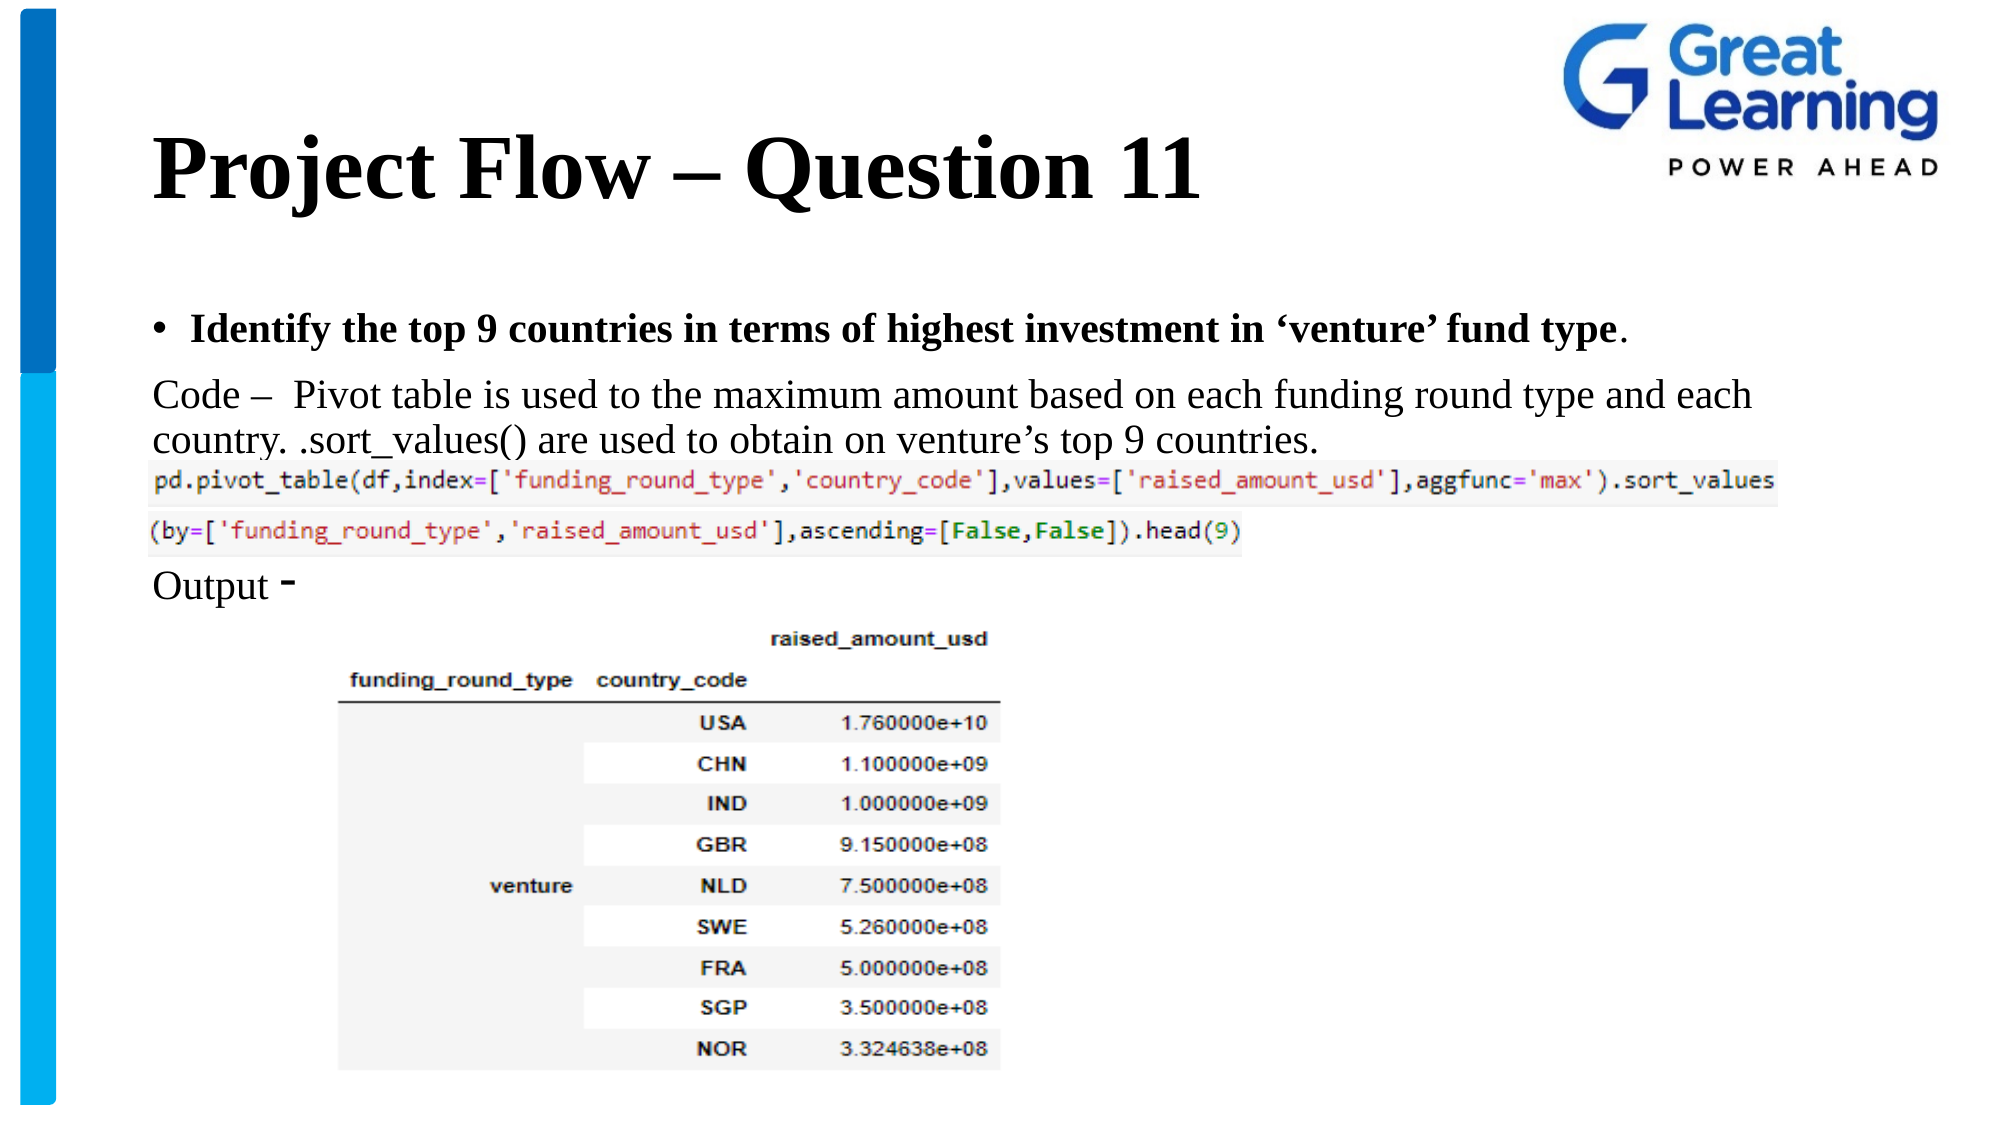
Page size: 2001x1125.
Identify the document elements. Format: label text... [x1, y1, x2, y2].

picture [1537, 1, 1967, 193]
text_box [20, 8, 57, 374]
picture [148, 510, 1242, 557]
title Project Flow – Question 11 [137, 59, 1863, 278]
text_box [20, 371, 57, 1105]
picture [328, 612, 1063, 1083]
list Identify the top 9 countries in terms of highest investment in ‘venture’ fund type. Code – Pivot table is used to the maximum amount based on each funding round type and each country. .sort_values() are used to obtain on venture’s top 9 countries. Output - [137, 299, 1863, 1014]
picture [148, 460, 1778, 507]
